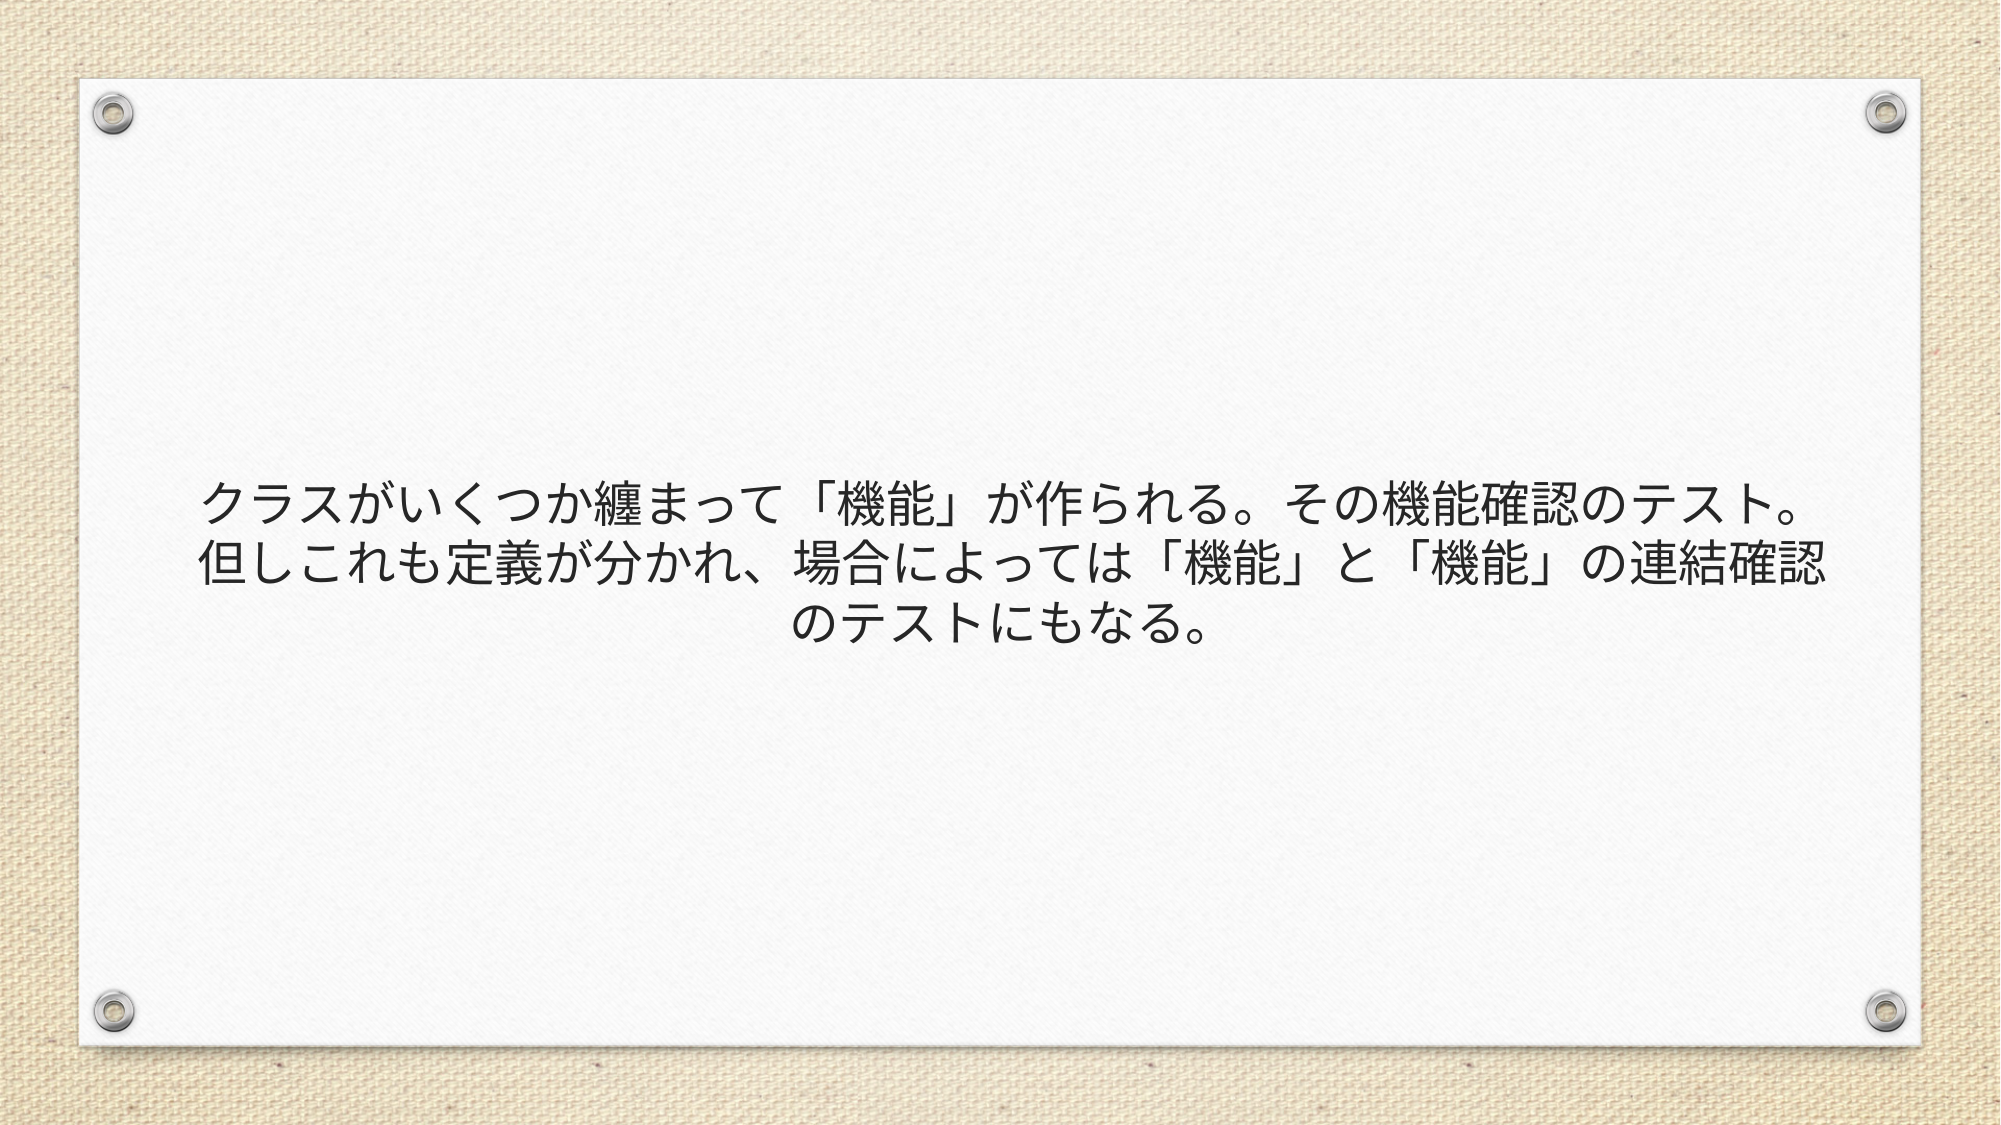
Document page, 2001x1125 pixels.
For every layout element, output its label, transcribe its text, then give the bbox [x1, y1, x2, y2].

picture [0, 0, 2001, 1125]
title クラスがいくつか纏まって「機能」が作られる。その機能確認のテスト。 但しこれも定義が分かれ、場合によっては「機能」と「機能」の連結確認のテストにもなる。 [182, 437, 1842, 687]
